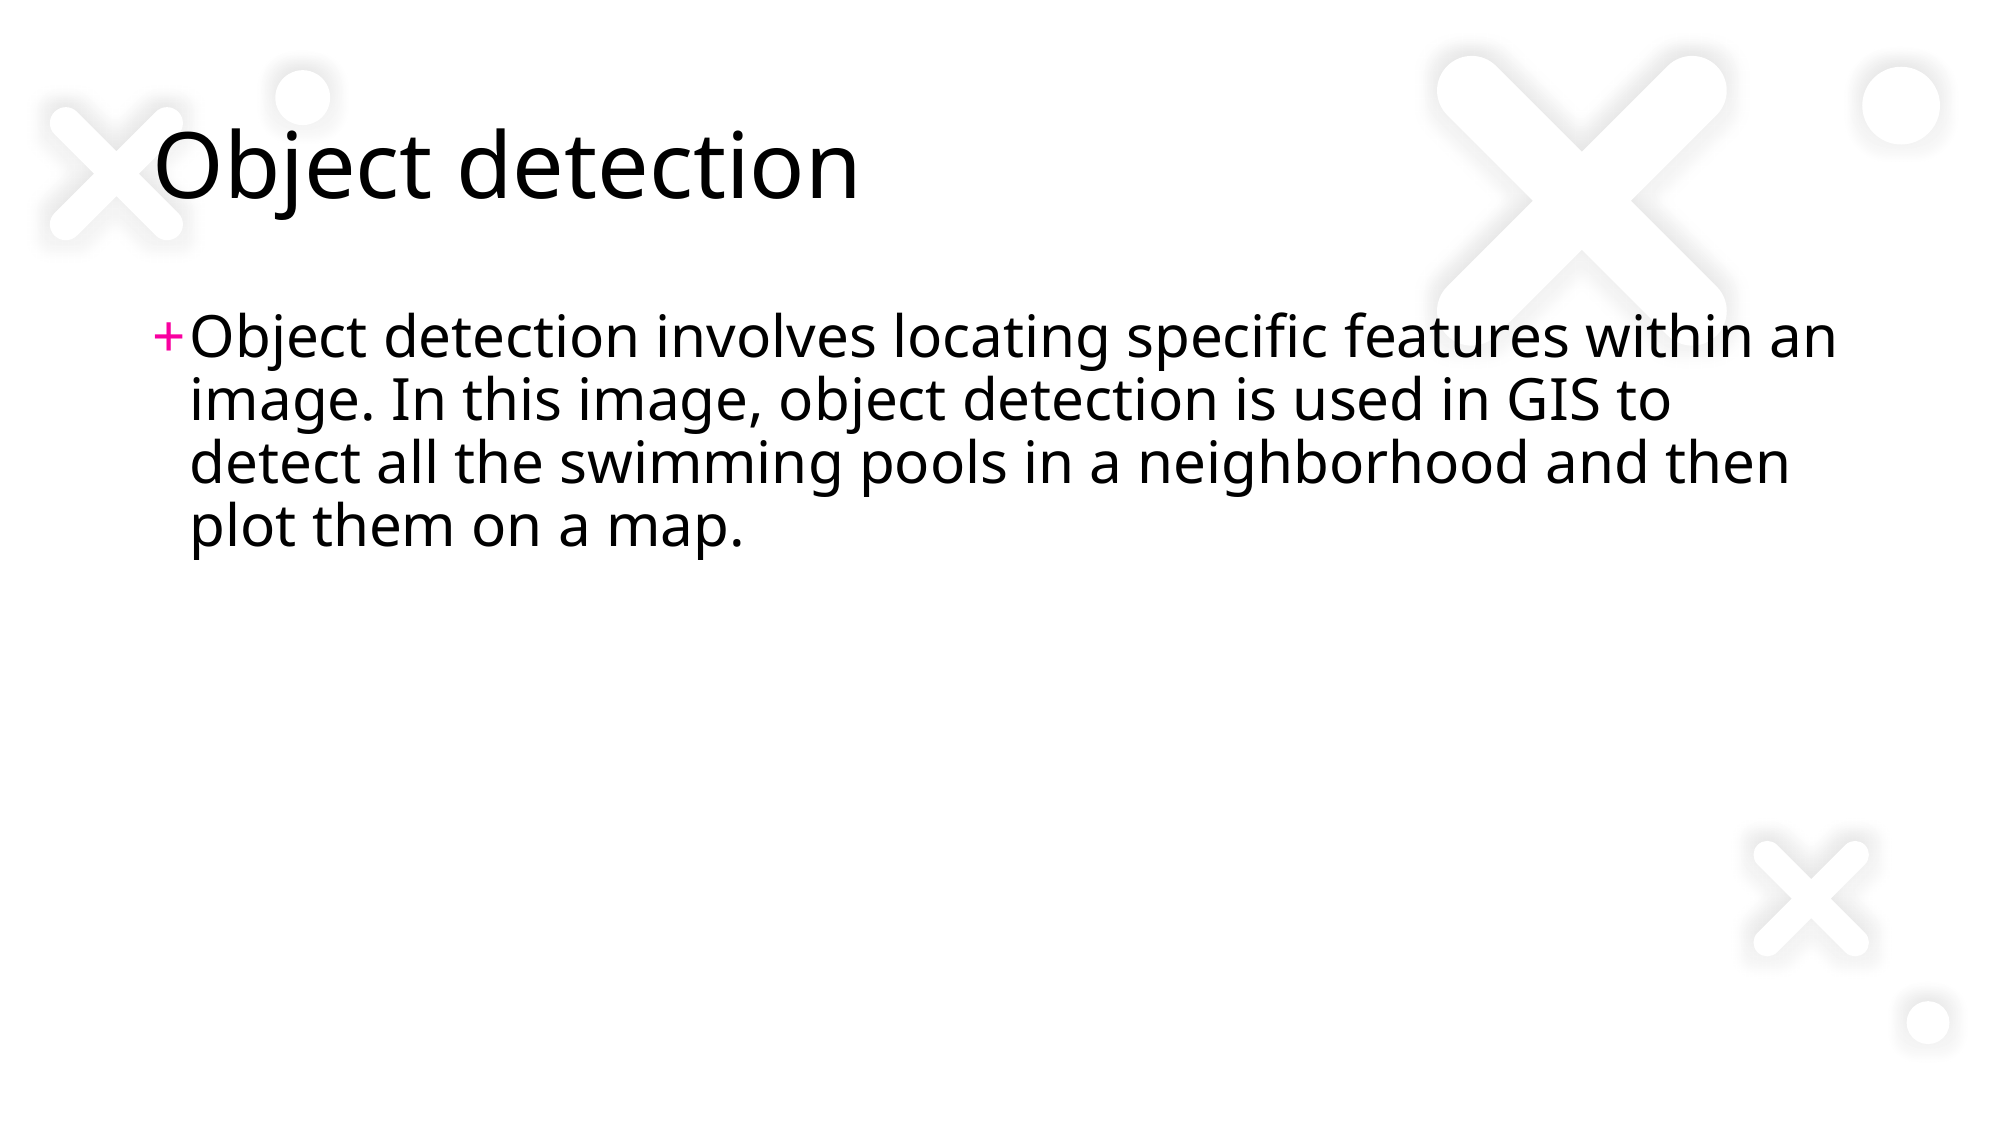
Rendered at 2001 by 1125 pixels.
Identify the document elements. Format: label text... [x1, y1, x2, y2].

title Object detection [137, 59, 1863, 278]
list Object detection involves locating specific features within an image. In this image, object detection is used in GIS to detect all the swimming pools in a neighborhood and then plot them on a map. [137, 299, 1863, 1014]
